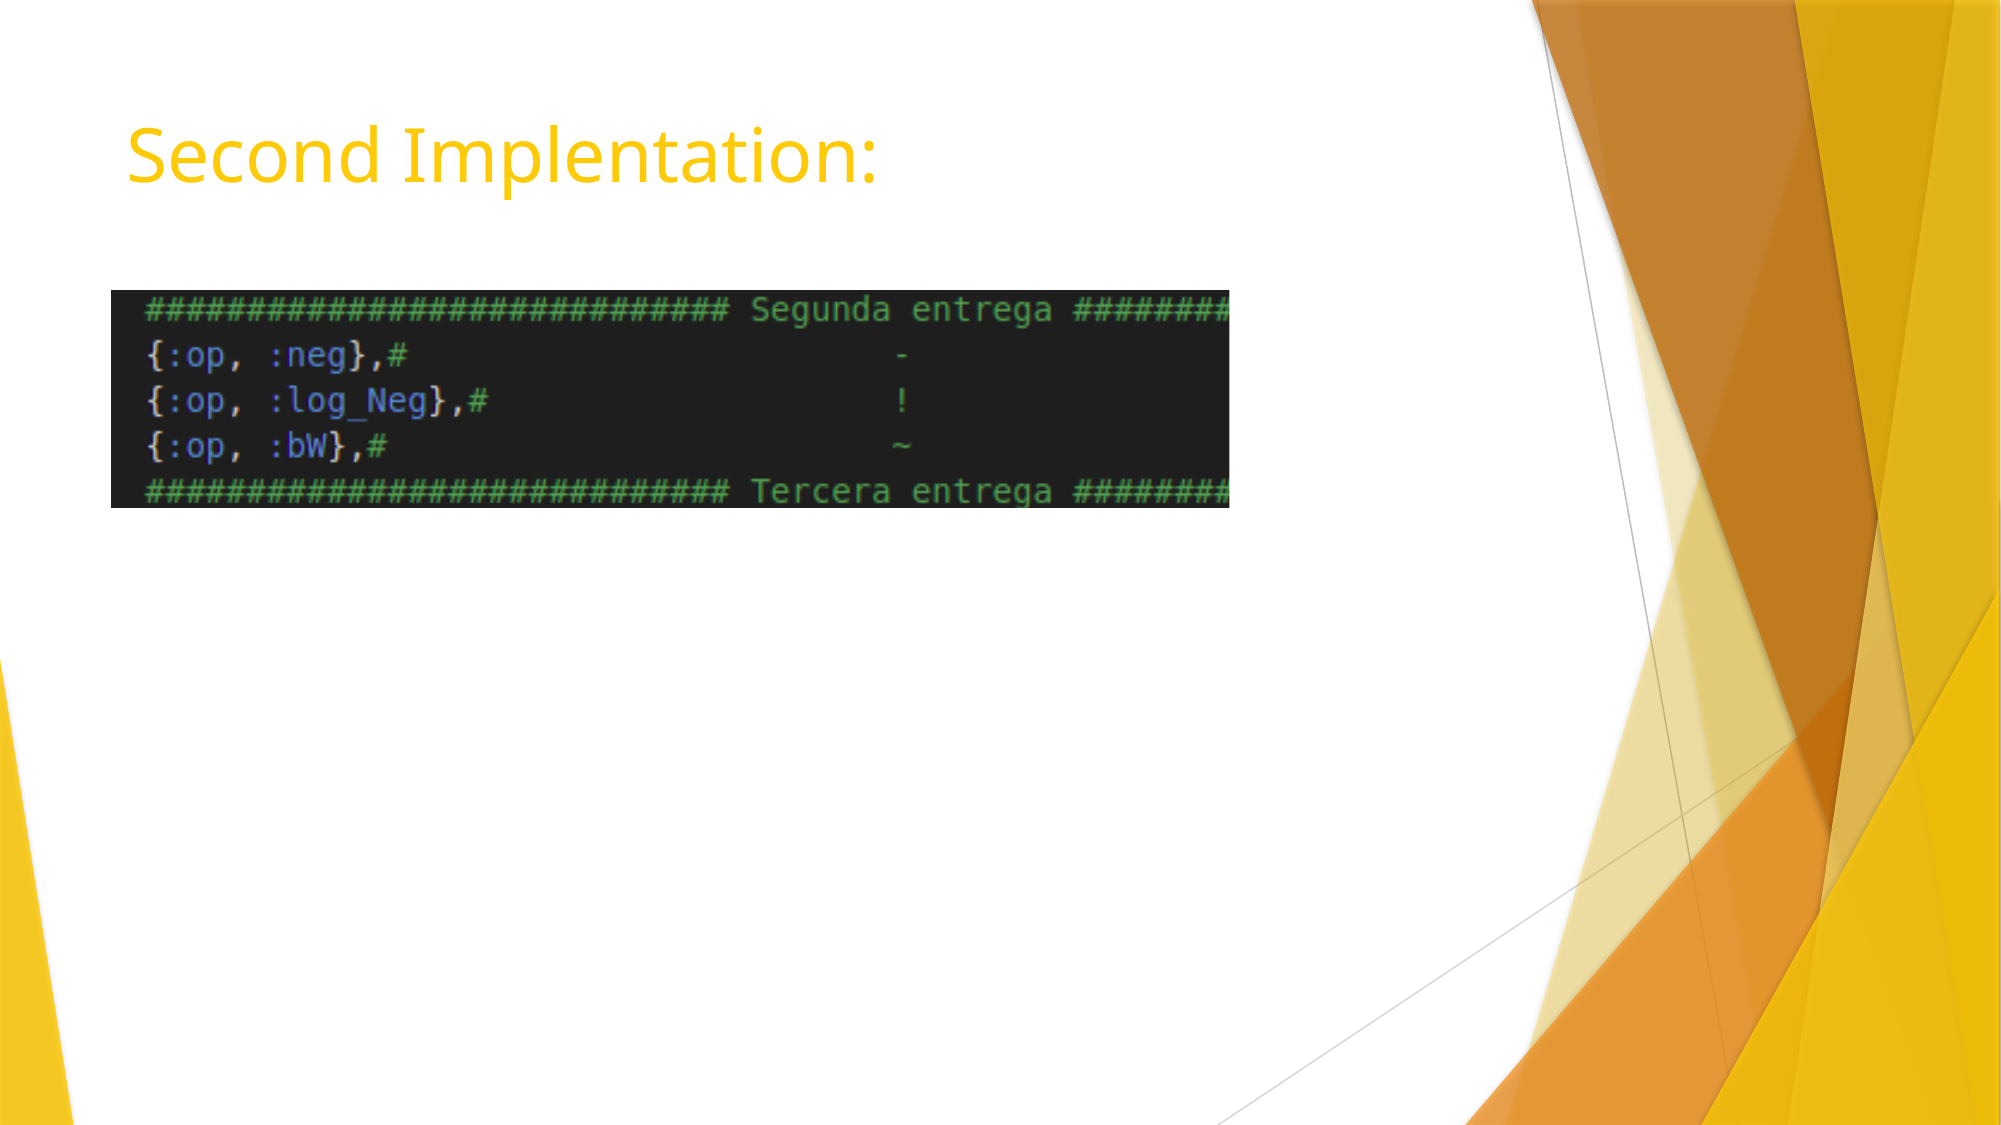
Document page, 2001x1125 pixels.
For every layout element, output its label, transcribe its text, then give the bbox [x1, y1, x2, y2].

title Second Implentation: [111, 99, 1522, 317]
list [110, 290, 1231, 508]
